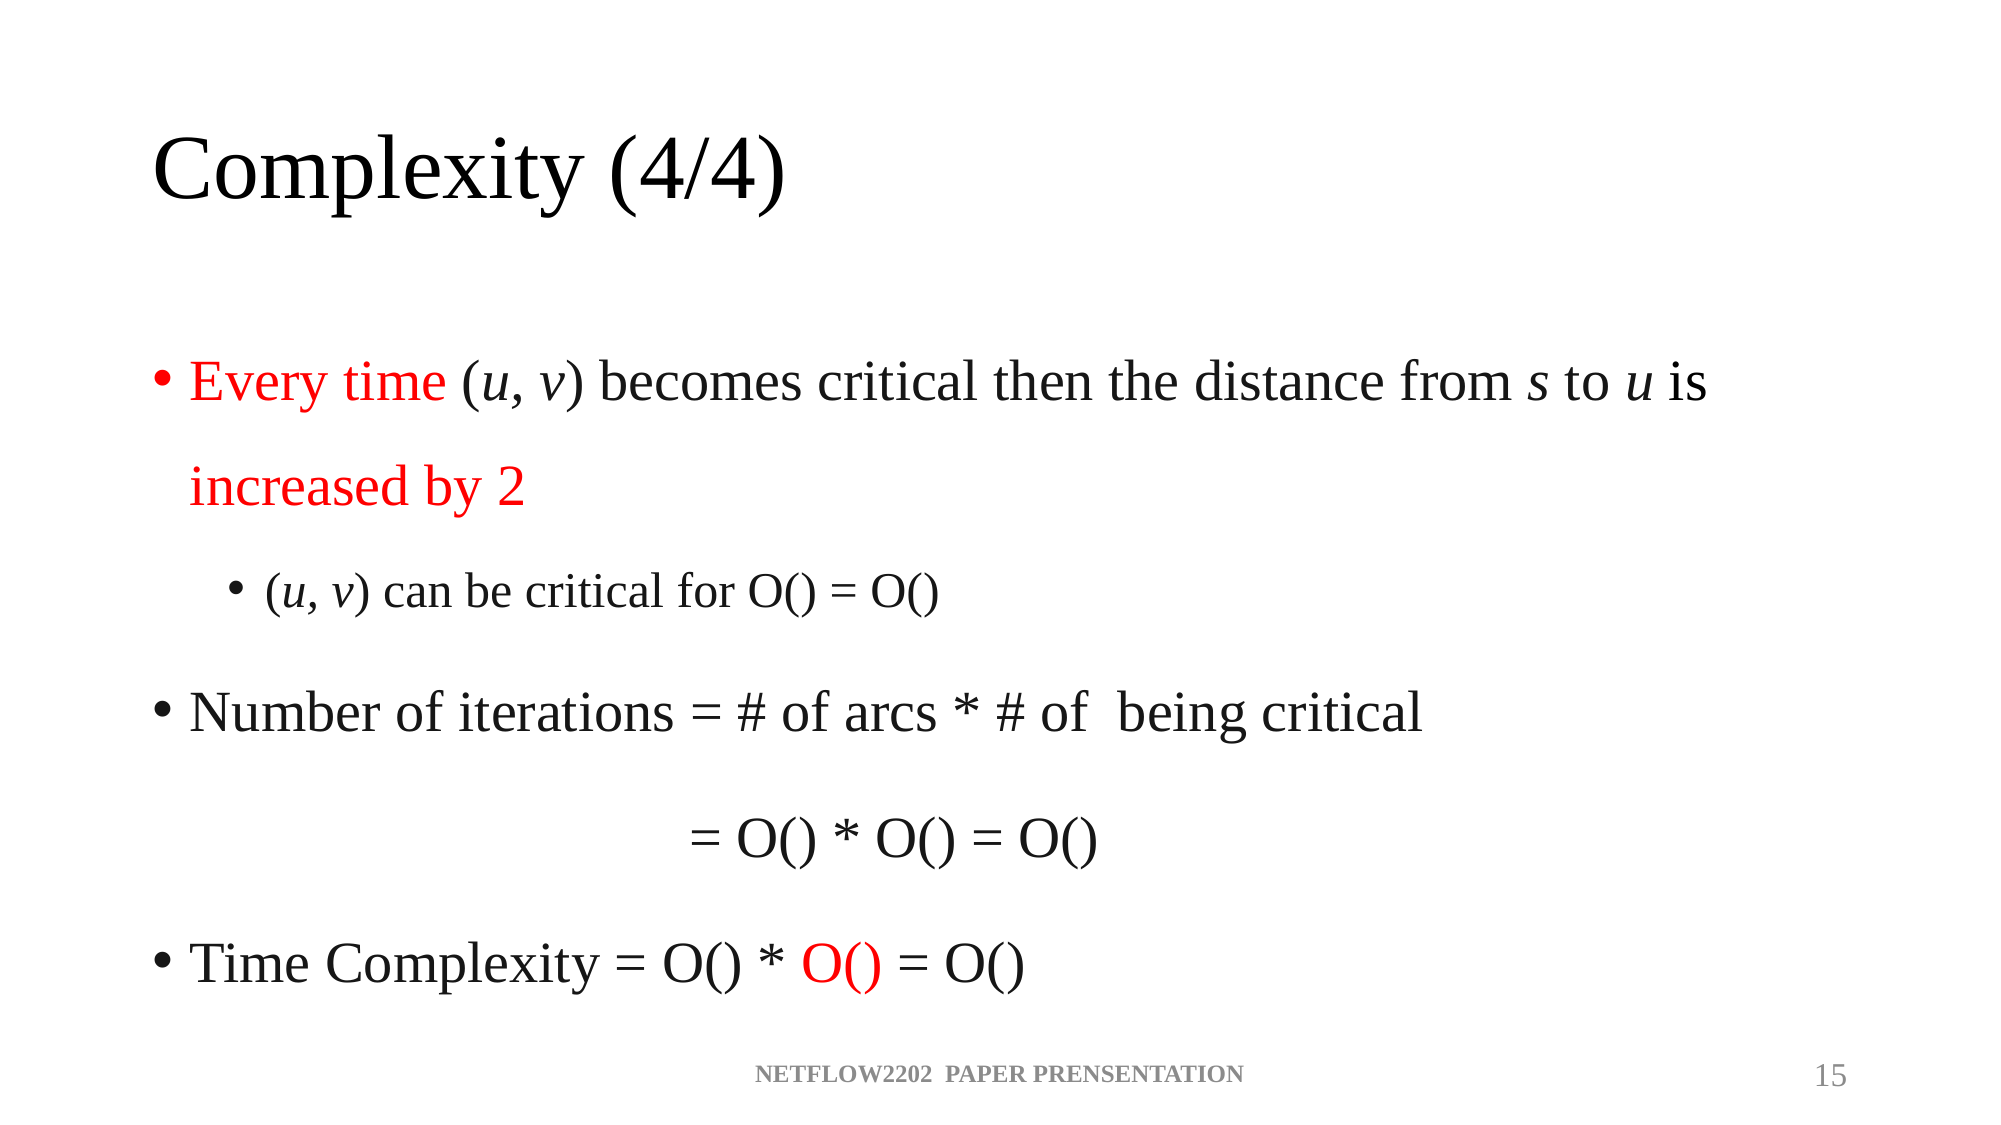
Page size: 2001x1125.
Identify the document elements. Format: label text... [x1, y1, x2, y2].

slide_number 15 [1412, 1042, 1863, 1103]
title Complexity (4/4) [137, 59, 1863, 278]
footer NETFLOW2202 PAPER PRENSENTATION [662, 1042, 1338, 1103]
